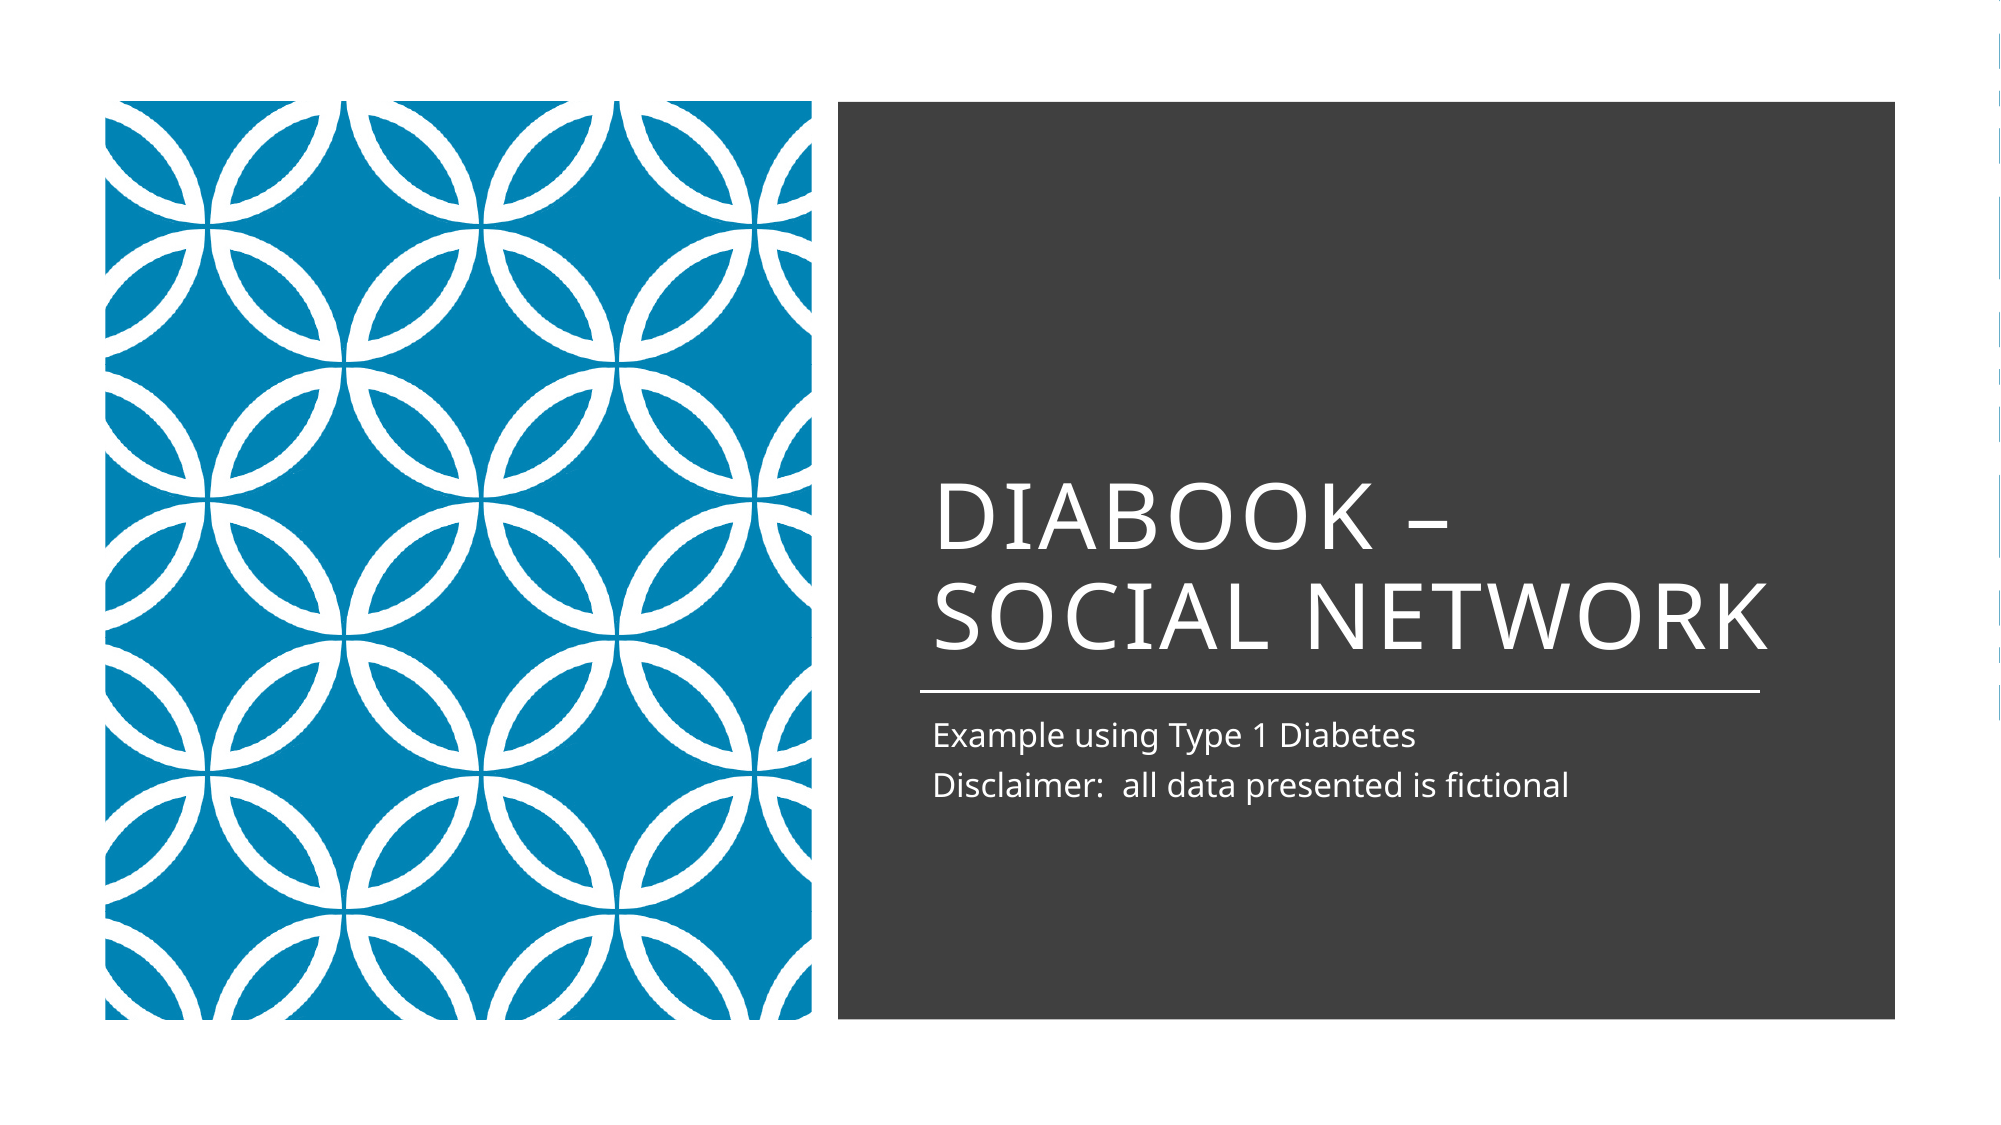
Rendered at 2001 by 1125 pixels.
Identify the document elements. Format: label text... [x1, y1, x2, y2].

title Diabook – social network [917, 181, 1816, 678]
text_box [104, 101, 813, 1021]
subtitle Example using Type 1 Diabetes Disclaimer: all data presented is fictional [917, 705, 1816, 940]
text_box [0, 0, 2000, 1125]
text_box [837, 101, 1896, 1021]
